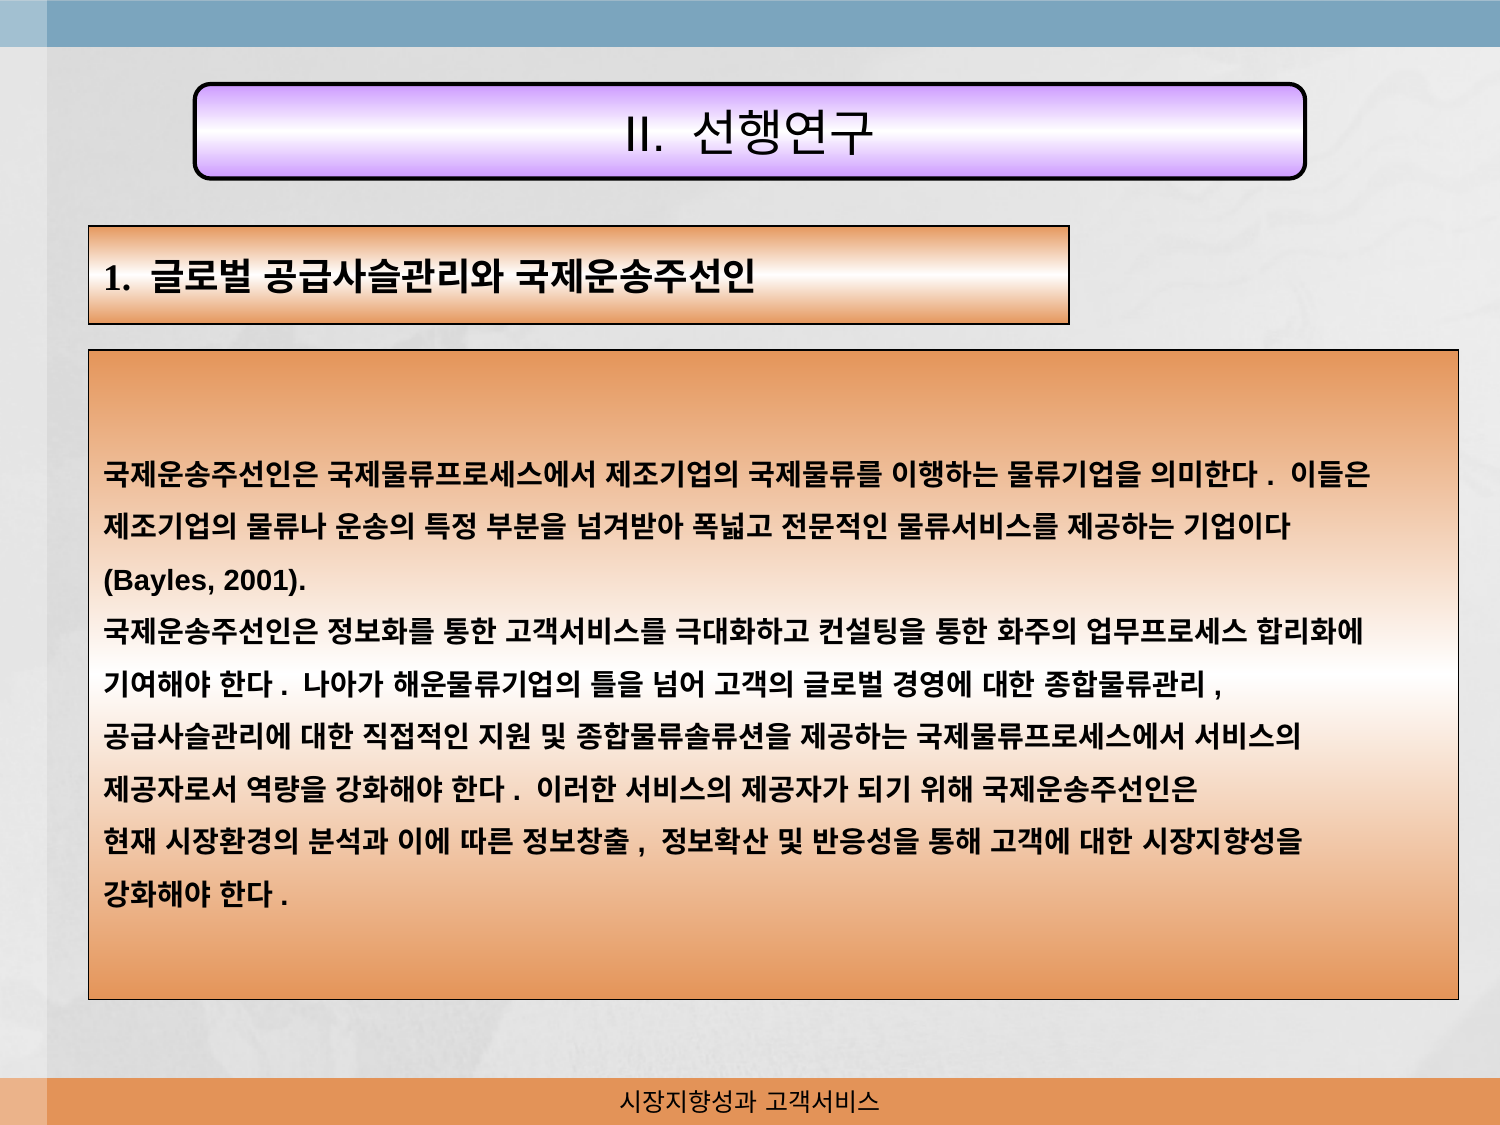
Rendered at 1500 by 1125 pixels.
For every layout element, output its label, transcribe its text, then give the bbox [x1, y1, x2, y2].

text_box 1. 글로벌 공급사슬관리와 국제운송주선인 [88, 225, 1069, 325]
text_box II. 선행연구 [194, 83, 1306, 179]
footer 시장지향성과 고객서비스 [512, 1078, 988, 1125]
text_box 국제운송주선인은 국제물류프로세스에서 제조기업의 국제물류를 이행하는 물류기업을 의미한다. 이들은 제조기업의 물류나 운송의 특정 부분을 넘겨받아 폭넓고 전문적인 물류서비스를 제공하는 기업이다 (Bayles, 2001). 국제운송주선인은 정보화를 통한 고객서비스를 극대화하고 컨설팅을 통한 화주의 업무프로세스 합리화에 기여해야 한다. 나아가 해운물류기업의 틀을 넘어 고객의 글로벌 경영에 대한 종합물류관리, 공급사슬관리에 대한 직접적인 지원 및 종합물류솔류션을 제공하는 국제물류프로세스에서 서비스의 제공자로서 역량을 강화해야 한다. 이러한 서비스의 제공자가 되기 위해 국제운송주선인은 현재 시장환경의 분석과 이에 따른 정보창출, 정보확산 및 반응성을 통해 고객에 대한 시장지향성을 강화해야 한다. [88, 349, 1459, 1000]
